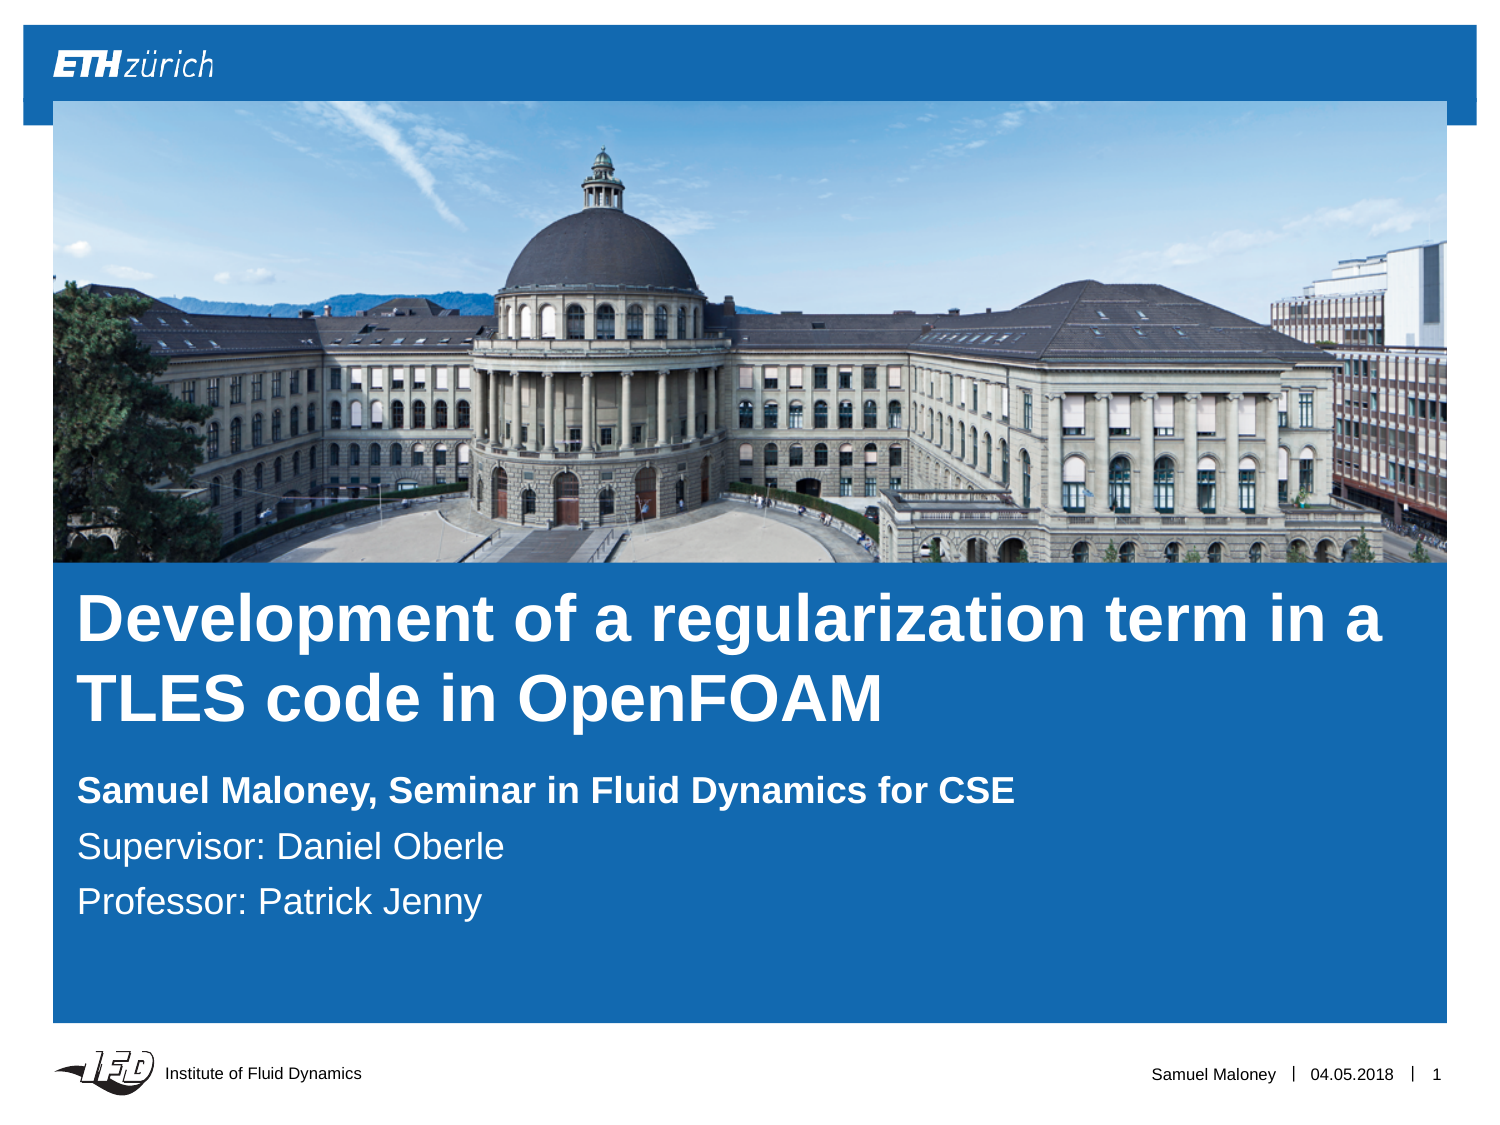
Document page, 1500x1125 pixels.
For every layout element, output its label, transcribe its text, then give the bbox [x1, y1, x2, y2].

subtitle Samuel Maloney, Seminar in Fluid Dynamics for CSE Supervisor: Daniel Oberle Professor: Patrick Jenny [53, 752, 1447, 1024]
footer Samuel Maloney [750, 1034, 1277, 1112]
picture [53, 101, 1447, 562]
slide_number 1 [1415, 1034, 1459, 1112]
title Development of a regularization term in a TLES code in OpenFOAM [53, 562, 1447, 752]
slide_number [1302, 1034, 1403, 1112]
